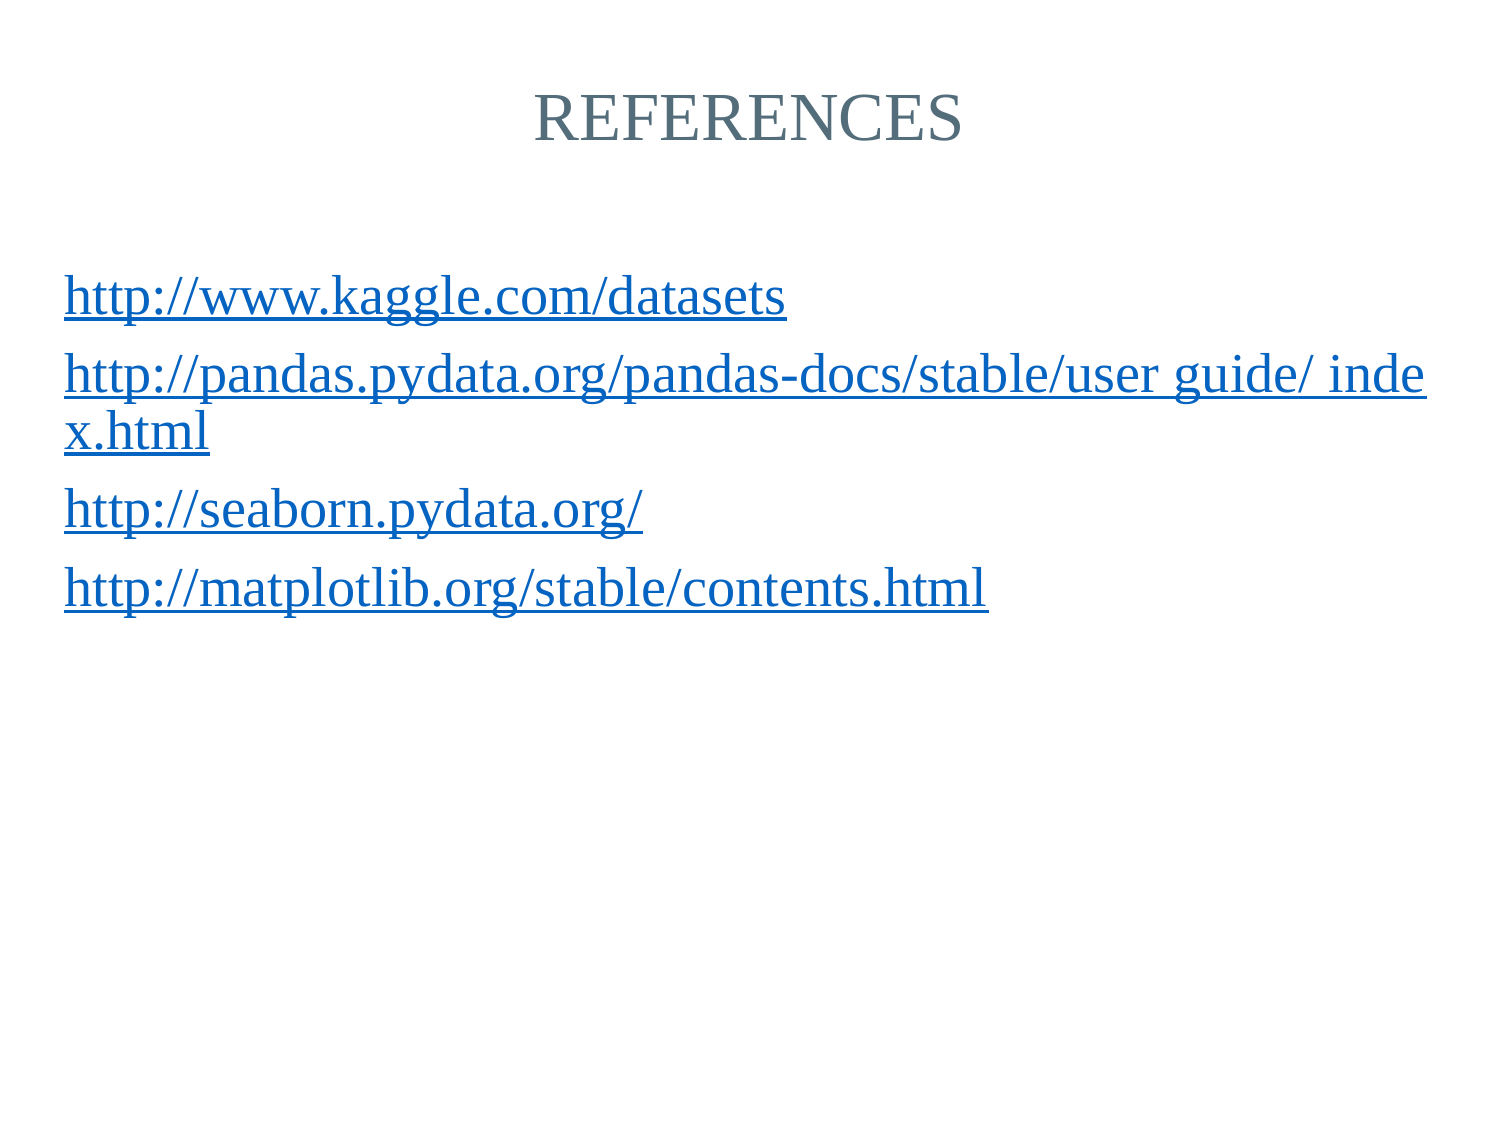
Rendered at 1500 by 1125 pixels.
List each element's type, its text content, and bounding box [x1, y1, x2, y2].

text_box REFERENCES [49, 37, 1450, 162]
text_box http://www.kaggle.com/datasets http://pandas.pydata.org/pandas-docs/stable/user guide/ index.html http://seaborn.pydata.org/ http://matplotlib.org/stable/contents.html [49, 250, 1445, 1001]
